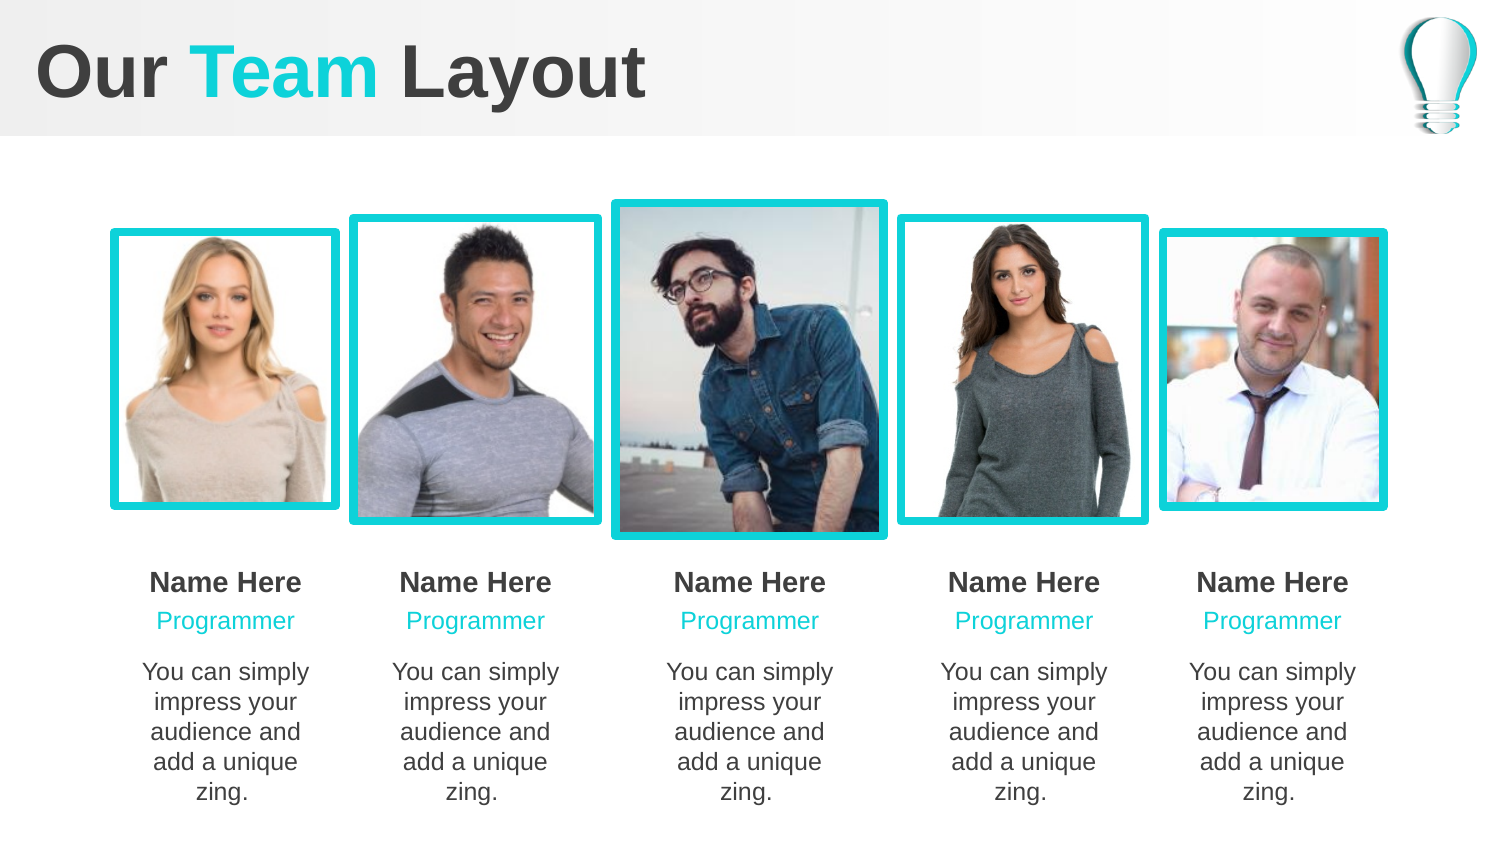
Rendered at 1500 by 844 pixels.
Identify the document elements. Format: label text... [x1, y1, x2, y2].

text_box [909, 560, 1140, 785]
picture [1166, 236, 1380, 503]
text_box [110, 560, 342, 785]
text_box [634, 560, 866, 785]
picture [619, 206, 880, 532]
picture [357, 221, 594, 518]
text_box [360, 560, 591, 785]
title Our Team Layout [0, 4, 1500, 132]
picture [118, 235, 332, 502]
picture [904, 221, 1142, 518]
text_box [1157, 560, 1388, 785]
